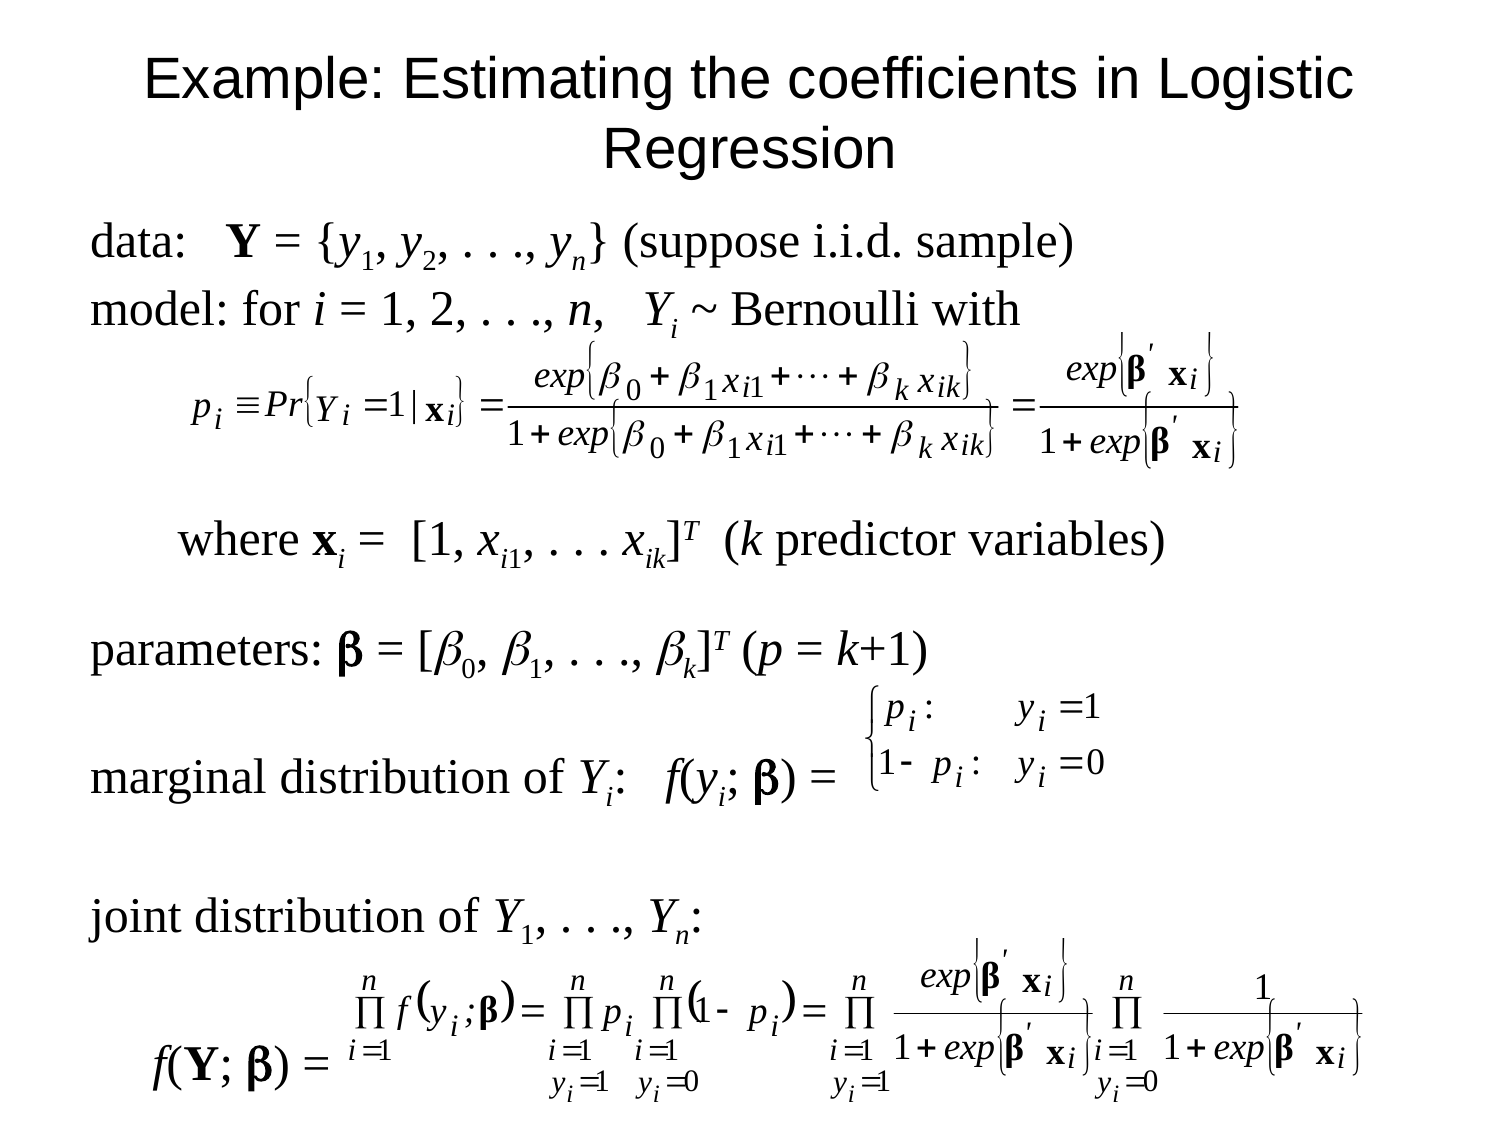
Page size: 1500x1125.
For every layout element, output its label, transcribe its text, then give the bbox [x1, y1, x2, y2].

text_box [342, 938, 1372, 1111]
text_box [856, 678, 1111, 799]
list data: Y = {y1, y2, . . ., yn} (suppose i.i.d. sample) model: for i = 1, 2, . . ., n, Yi ~ Bernoulli with where xi = [1, xi1, . . . xik]T (k predictor variables) parameters: b = [b0, b1, . . ., bk]T (p = k+1) marginal distribution of Yi: f(yi; b) = joint distribution of Y1, . . ., Yn: f(Y; b) = [74, 199, 1426, 1051]
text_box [181, 331, 1245, 483]
title Example: Estimating the coefficients in Logistic Regression [74, 44, 1426, 176]
